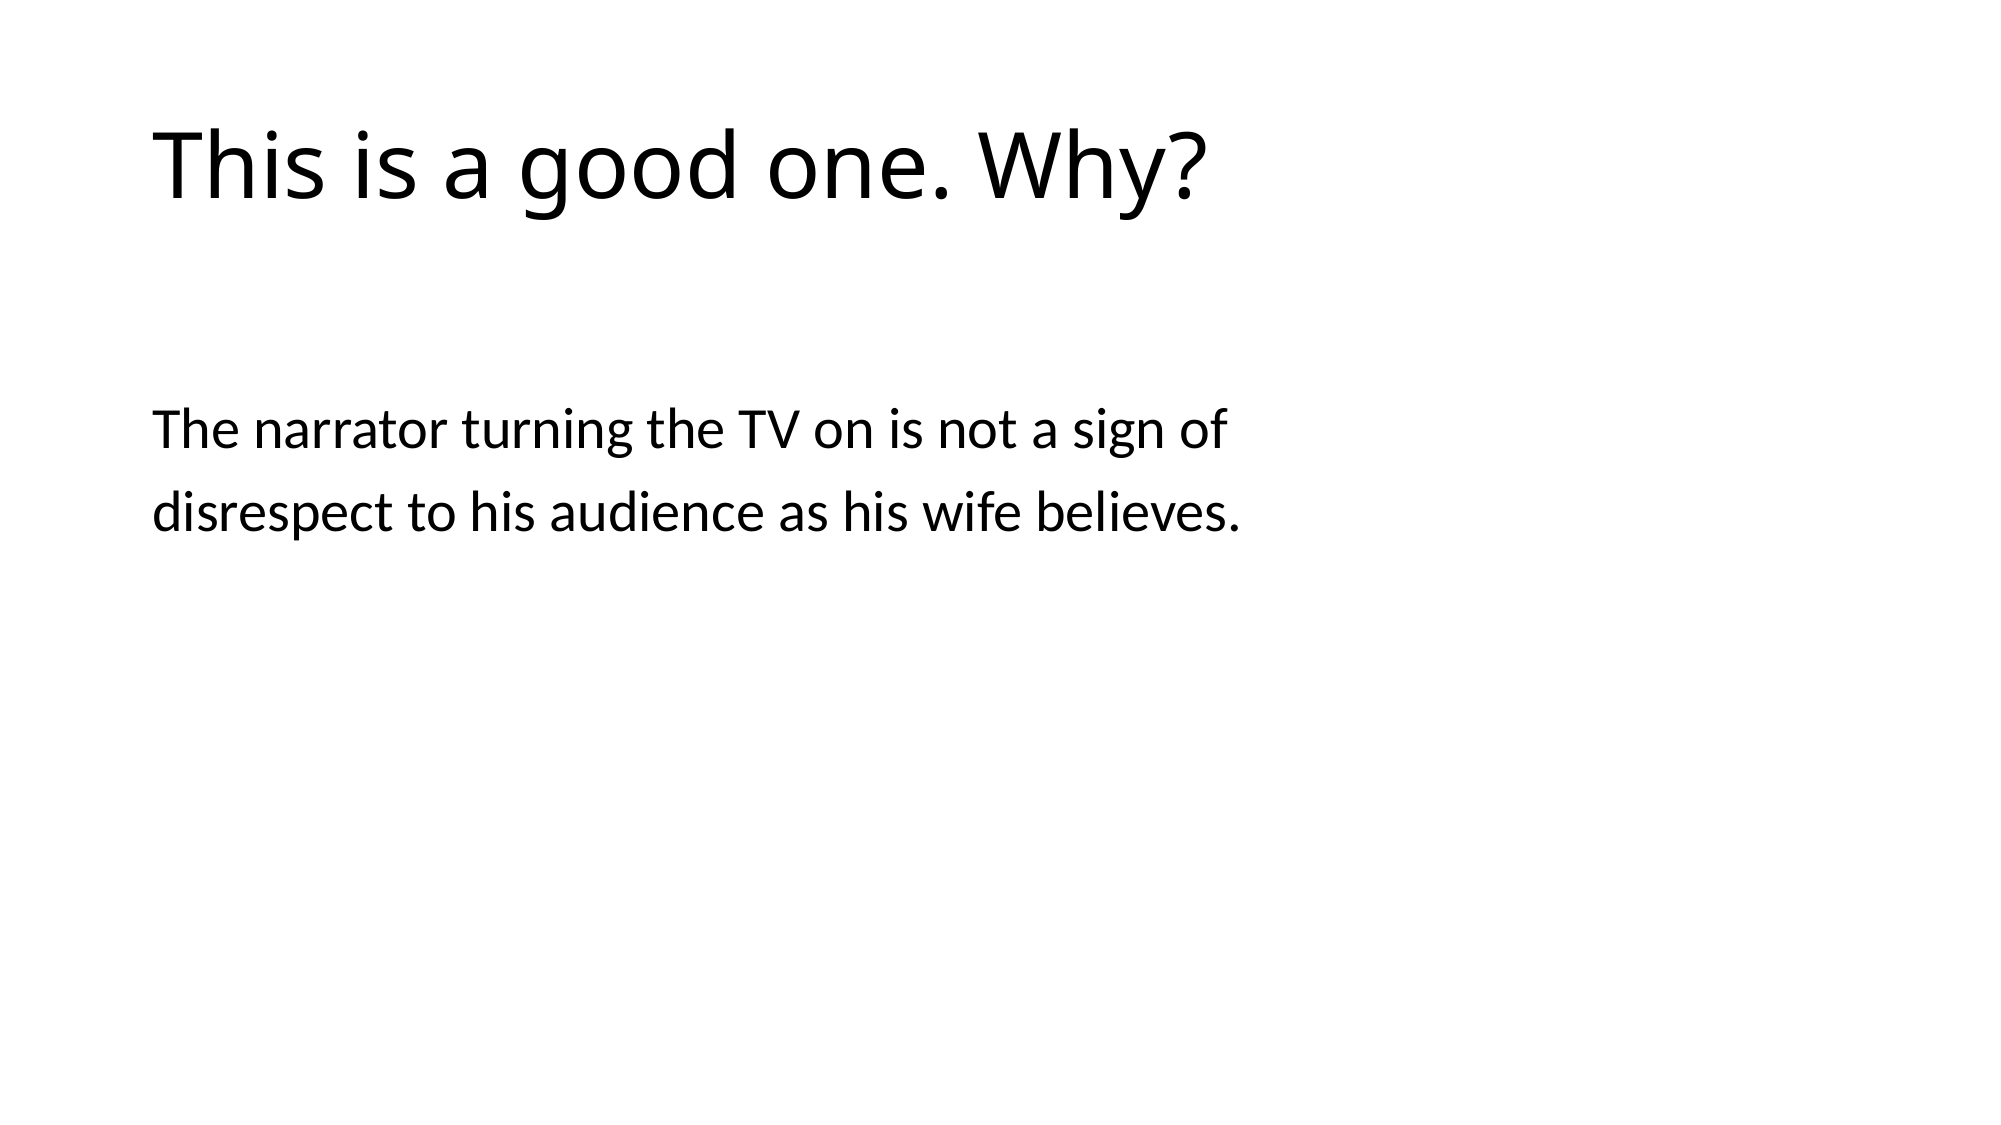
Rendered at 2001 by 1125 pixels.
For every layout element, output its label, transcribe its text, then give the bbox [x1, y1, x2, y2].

title This is a good one. Why? [137, 59, 1863, 278]
list The narrator turning the TV on is not a sign of disrespect to his audience as his wife believes. [137, 299, 1863, 1014]
